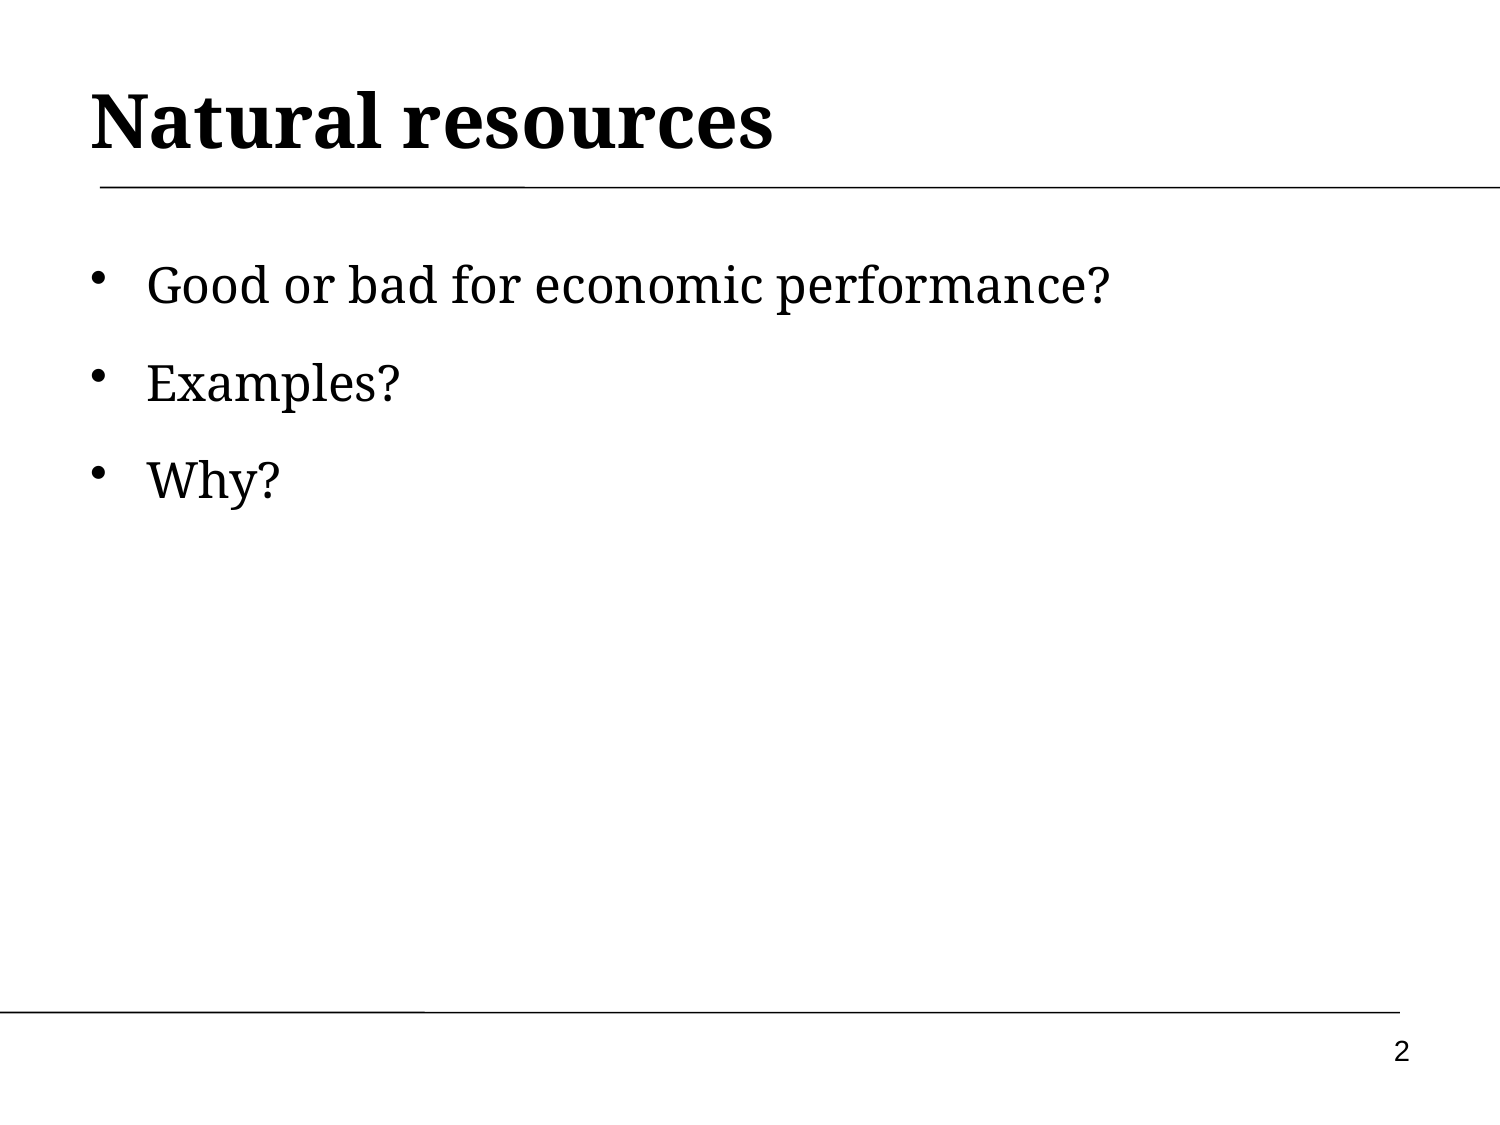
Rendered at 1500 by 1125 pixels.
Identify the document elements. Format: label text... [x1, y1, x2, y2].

list Good or bad for economic performance? Examples? Why? [74, 245, 1326, 922]
slide_number 2 [1074, 1024, 1426, 1103]
title Natural resources [74, 49, 1426, 188]
